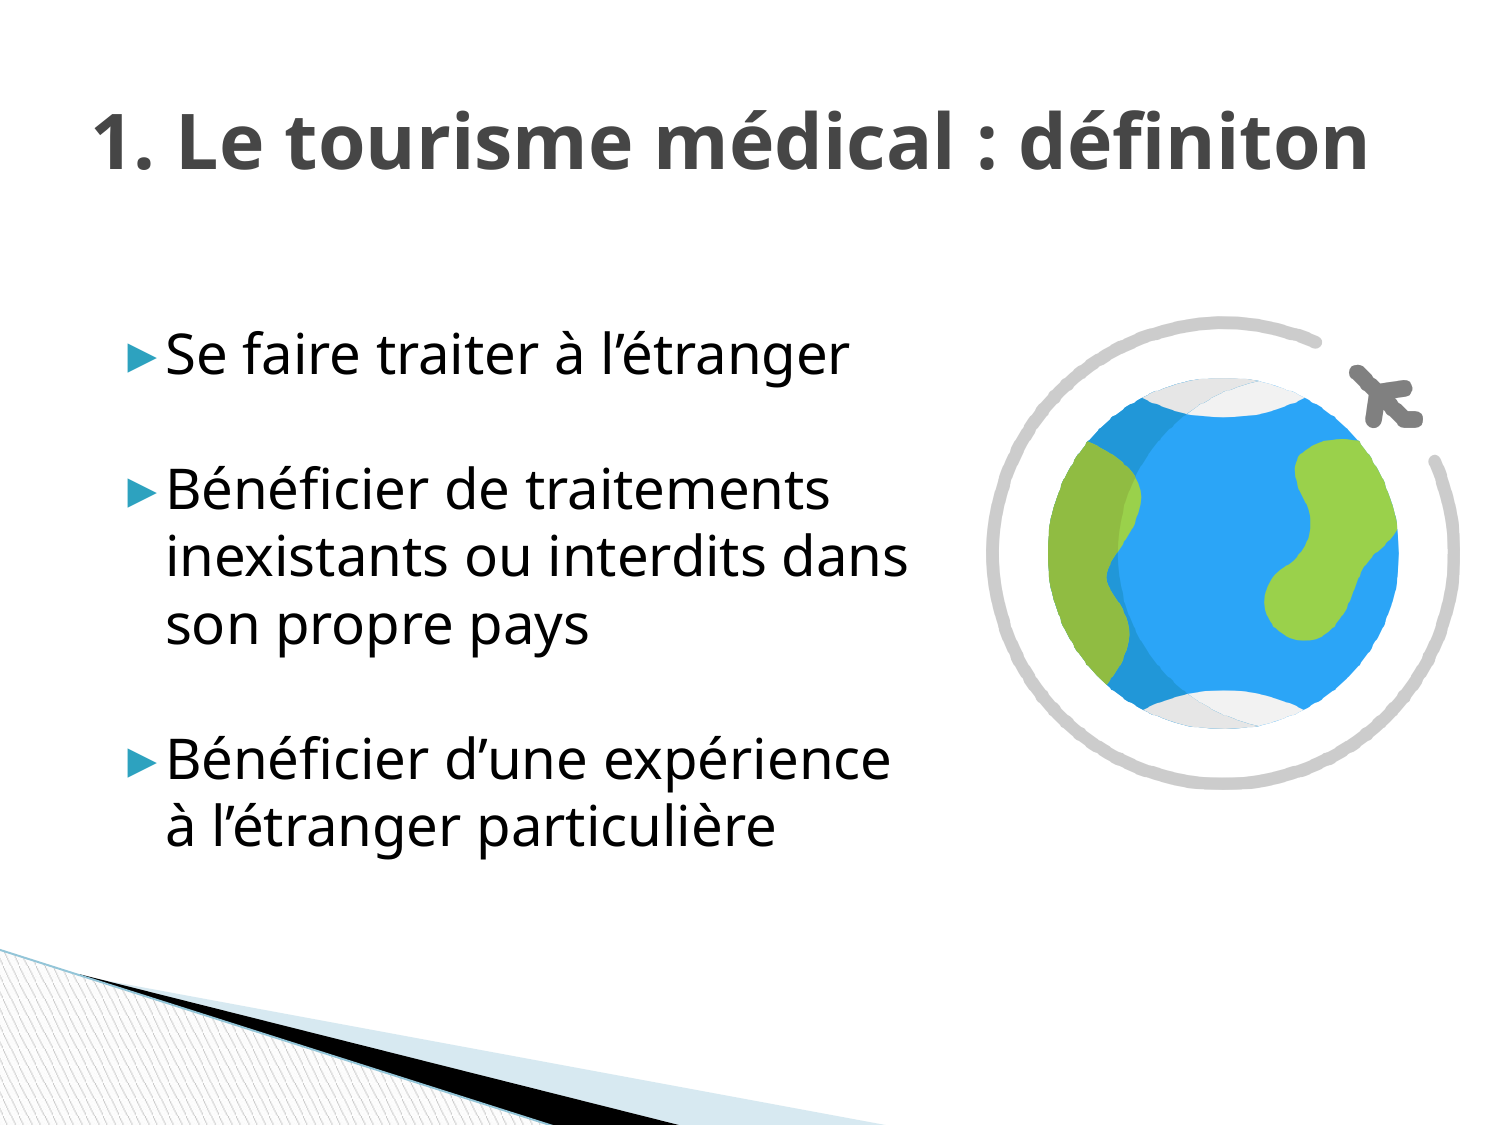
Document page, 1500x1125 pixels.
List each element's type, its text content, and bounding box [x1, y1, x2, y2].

picture [986, 316, 1460, 790]
list Se faire traiter à l’étranger Bénéficier de traitements inexistants ou interdits dans son propre pays Bénéficier d’une expérience à l’étranger particulière [75, 243, 948, 1050]
title 1. Le tourisme médical : définiton [75, 45, 1425, 233]
